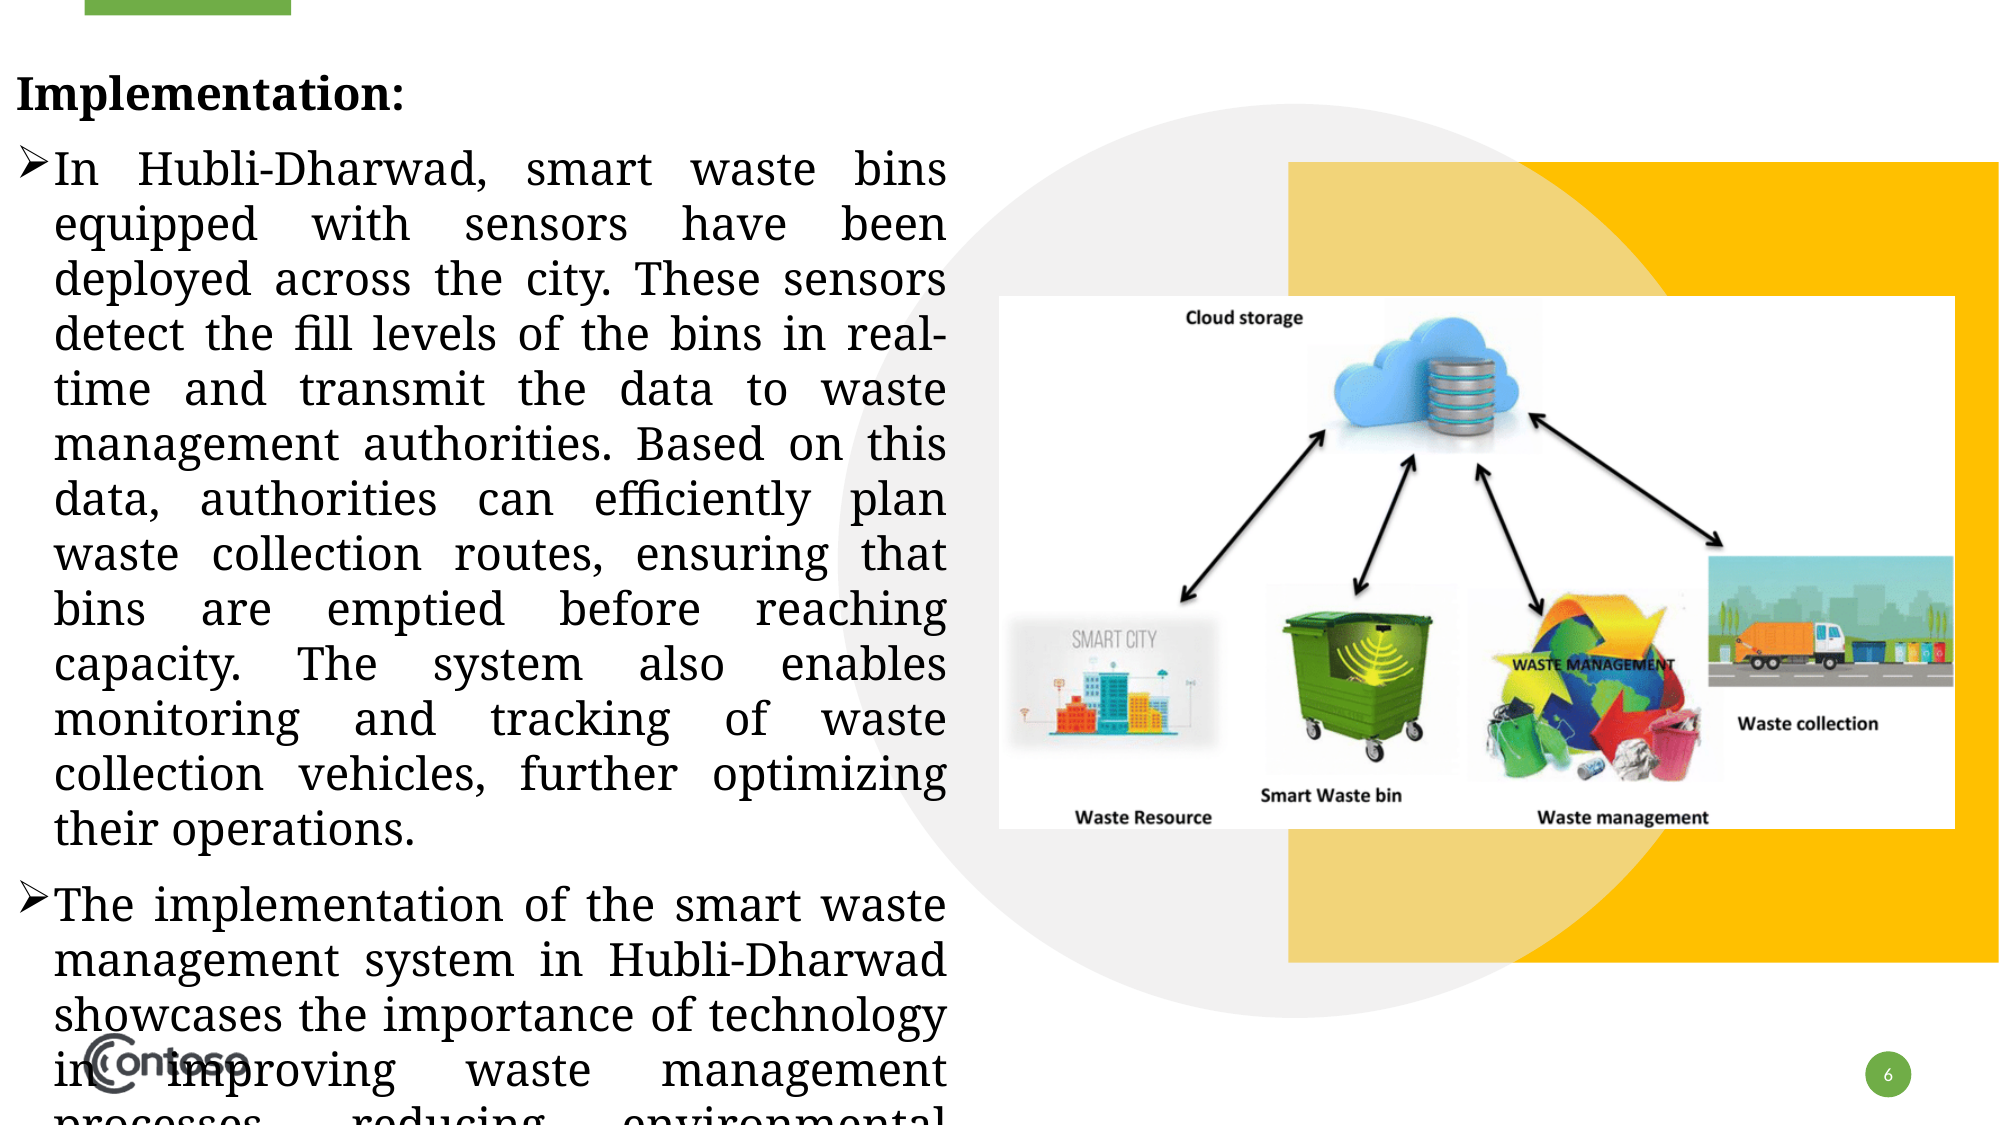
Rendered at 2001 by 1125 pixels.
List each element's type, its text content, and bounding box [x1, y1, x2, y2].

picture [999, 296, 1955, 829]
list Implementation: In Hubli-Dharwad, smart waste bins equipped with sensors have been deployed across the city. These sensors detect the fill levels of the bins in real-time and transmit the data to waste management authorities. Based on this data, authorities can efficiently plan waste collection routes, ensuring that bins are emptied before reaching capacity. The system also enables monitoring and tracking of waste collection vehicles, further optimizing their operations. The implementation of the smart waste management system in Hubli-Dharwad showcases the importance of technology in improving waste management processes, reducing environmental impact, and promoting sustainable practices in the city. [15, 64, 948, 1125]
slide_number 6 [1864, 1059, 1913, 1090]
